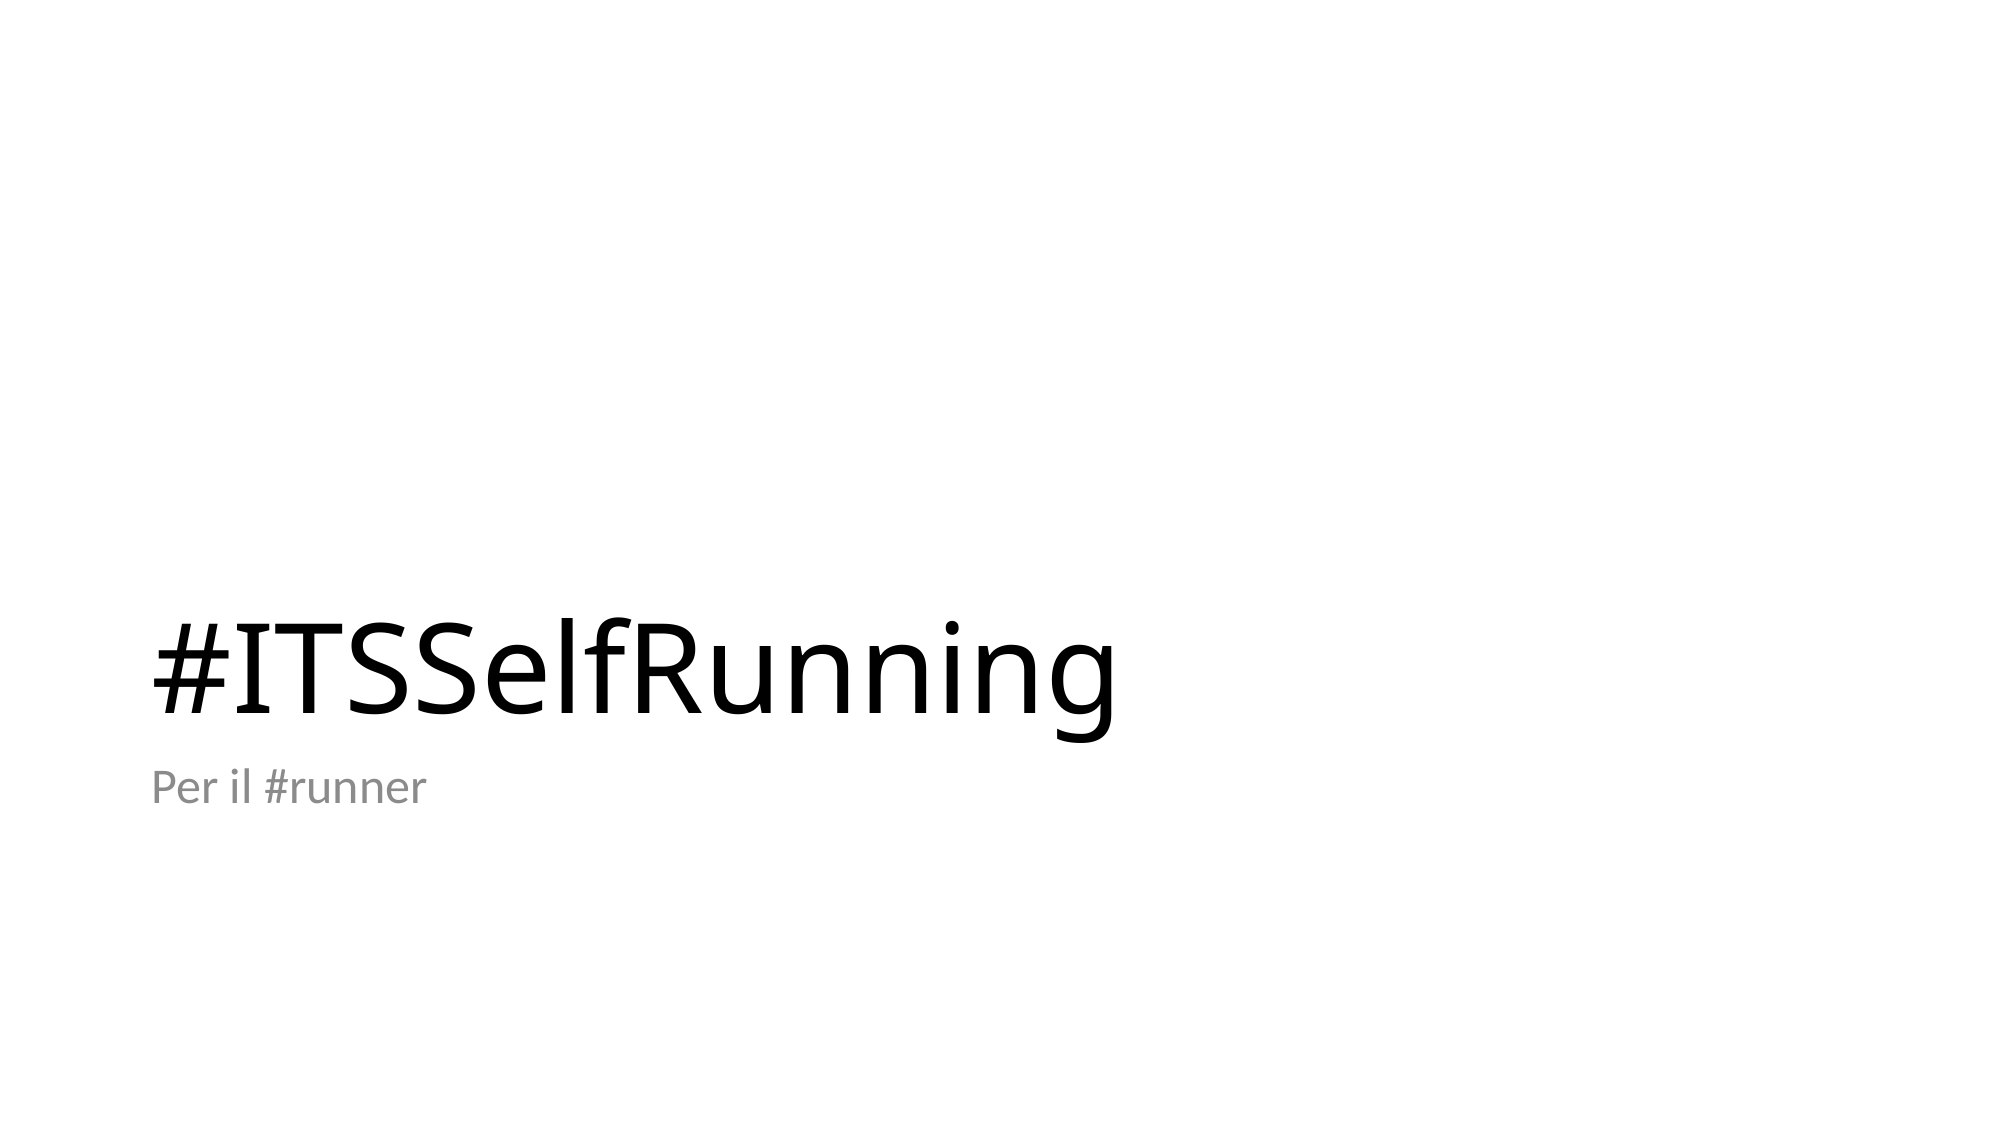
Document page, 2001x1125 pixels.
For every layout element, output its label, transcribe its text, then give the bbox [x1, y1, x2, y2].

list Per il #runner [136, 752, 1862, 999]
title #ITSSelfRunning [136, 280, 1862, 749]
